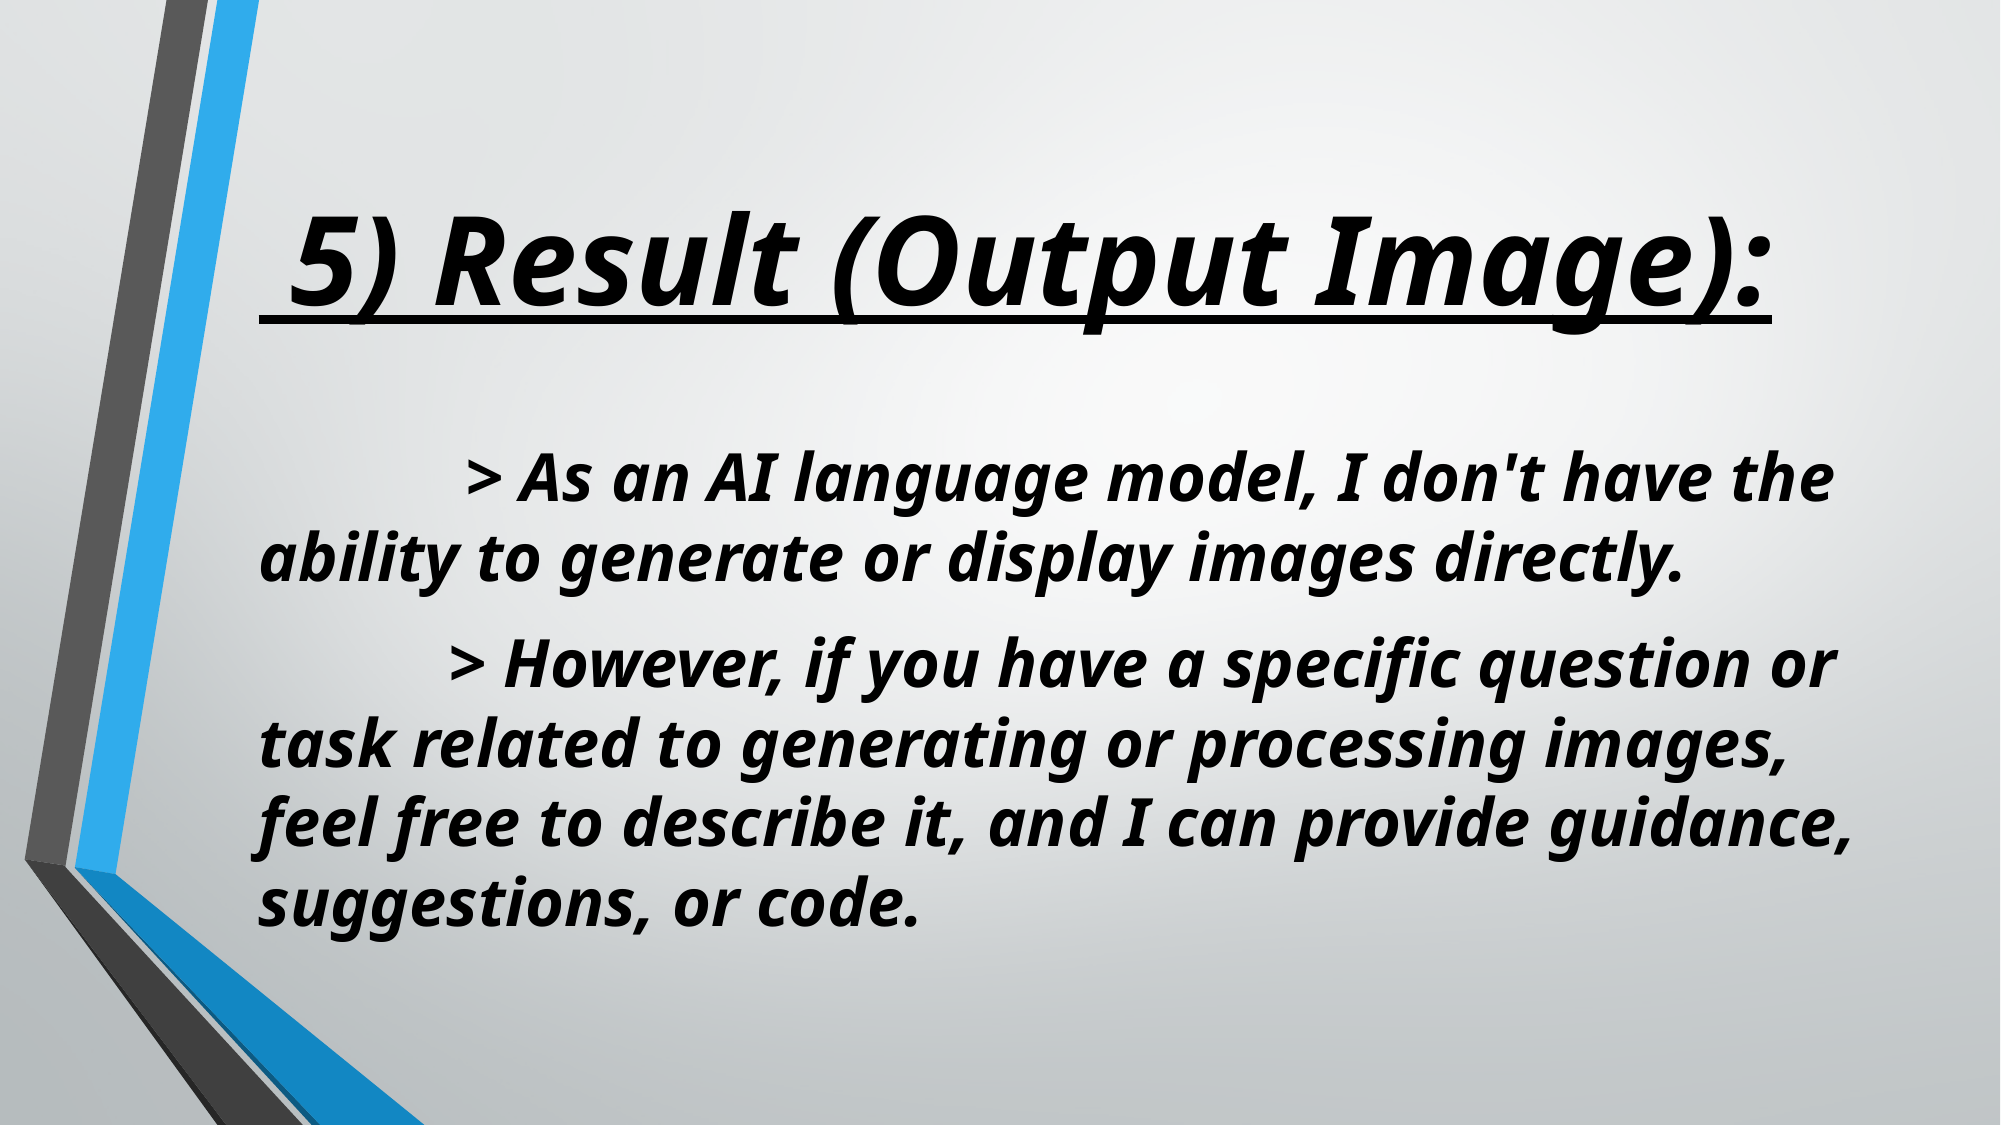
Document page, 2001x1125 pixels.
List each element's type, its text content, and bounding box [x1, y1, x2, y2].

list > As an AI language model, I don't have the ability to generate or display images directly. > However, if you have a specific question or task related to generating or processing images, feel free to describe it, and I can provide guidance, suggestions, or code. [243, 431, 1887, 944]
title 5) Result (Output Image): [243, 112, 1887, 400]
